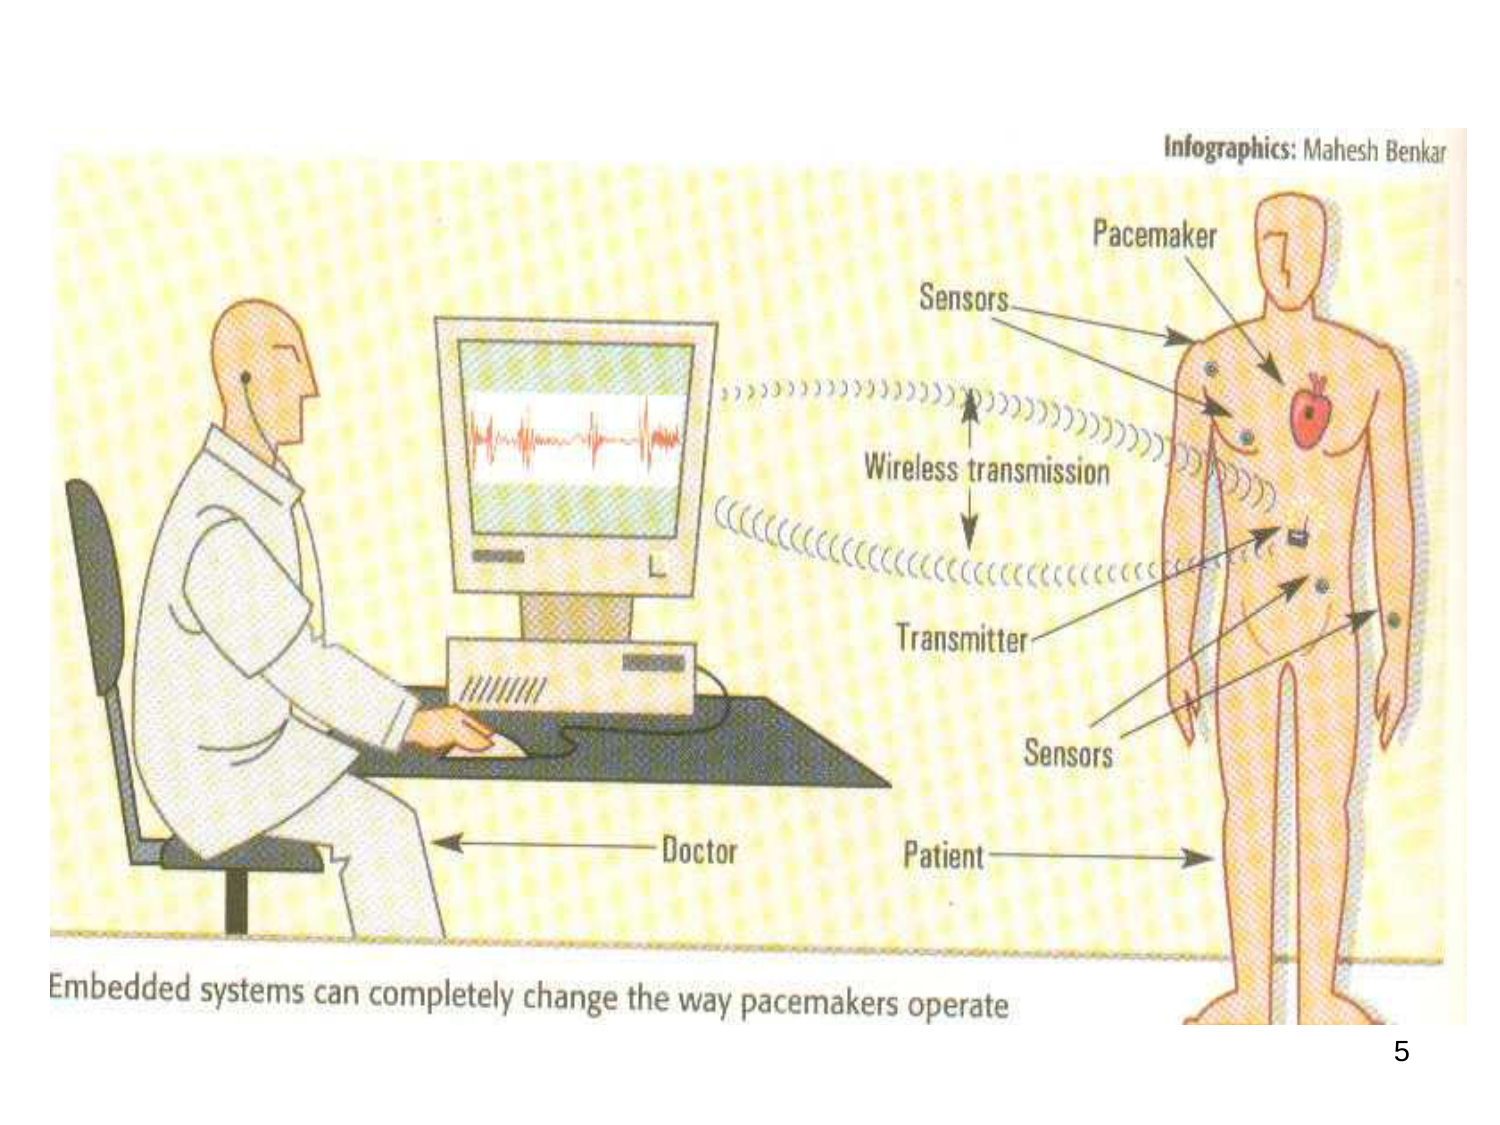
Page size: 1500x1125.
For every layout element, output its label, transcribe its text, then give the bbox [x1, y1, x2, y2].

picture [49, 128, 1468, 1025]
slide_number 5 [1074, 1033, 1426, 1103]
